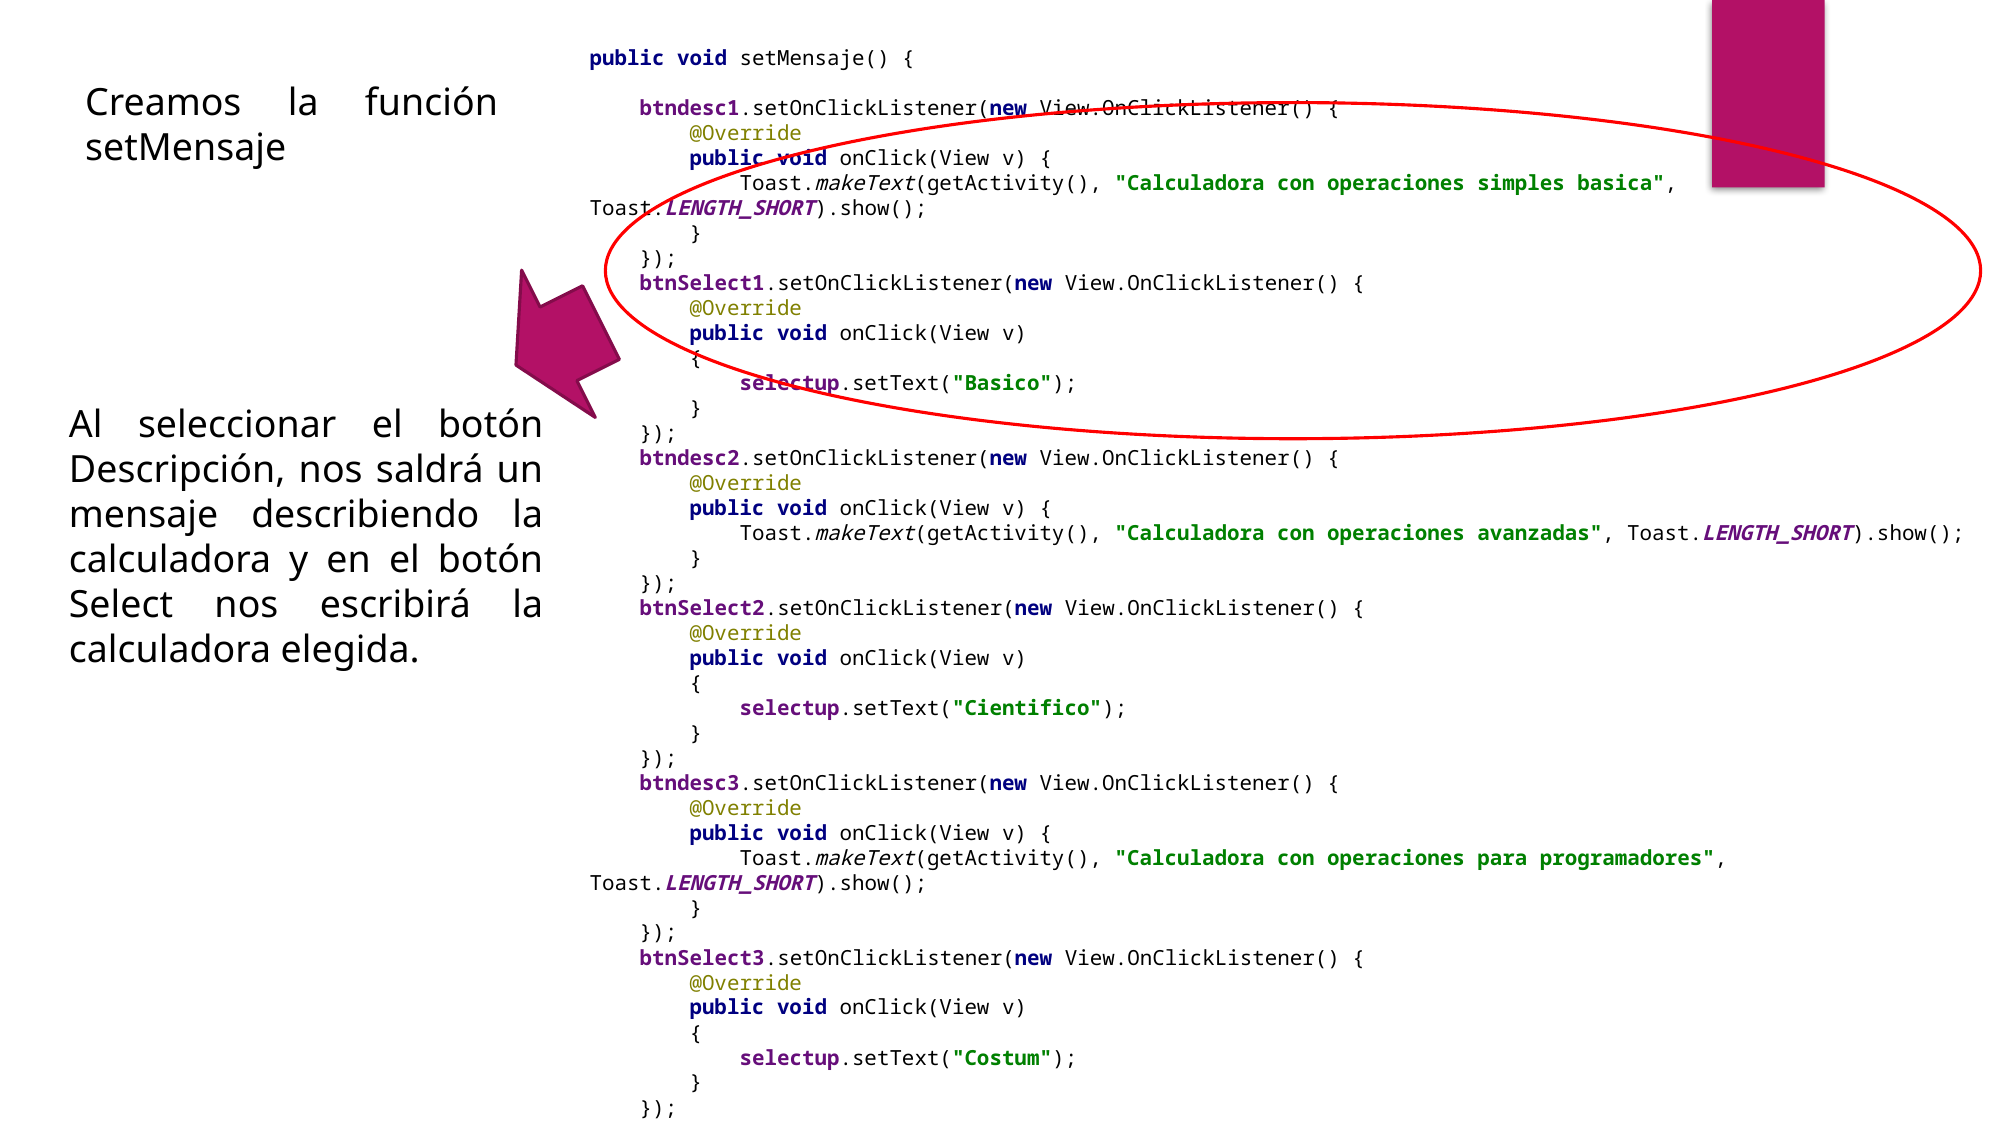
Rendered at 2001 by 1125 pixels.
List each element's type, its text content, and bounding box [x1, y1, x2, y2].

text_box public void setMensaje() { btndesc1.setOnClickListener(new View.OnClickListener() { @Override public void onClick(View v) { Toast.makeText(getActivity(), "Calculadora con operaciones simples basica", Toast.LENGTH_SHORT).show(); } }); btnSelect1.setOnClickListener(new View.OnClickListener() { @Override public void onClick(View v) { selectup.setText("Basico"); } }); btndesc2.setOnClickListener(new View.OnClickListener() { @Override public void onClick(View v) { Toast.makeText(getActivity(), "Calculadora con operaciones avanzadas", Toast.LENGTH_SHORT).show(); } }); btnSelect2.setOnClickListener(new View.OnClickListener() { @Override public void onClick(View v) { selectup.setText("Cientifico"); } }); btndesc3.setOnClickListener(new View.OnClickListener() { @Override public void onClick(View v) { Toast.makeText(getActivity(), "Calculadora con operaciones para programadores", Toast.LENGTH_SHORT).show(); } }); btnSelect3.setOnClickListener(new View.OnClickListener() { @Override public void onClick(View v) { selectup.setText("Costum"); } }); [574, 37, 2000, 1125]
text_box Al seleccionar el botón Descripción, nos saldrá un mensaje describiendo la calculadora y en el botón Select nos escribirá la calculadora elegida. [54, 392, 559, 678]
text_box [603, 101, 1983, 441]
text_box Creamos la función setMensaje [70, 70, 514, 176]
text_box [514, 268, 621, 419]
